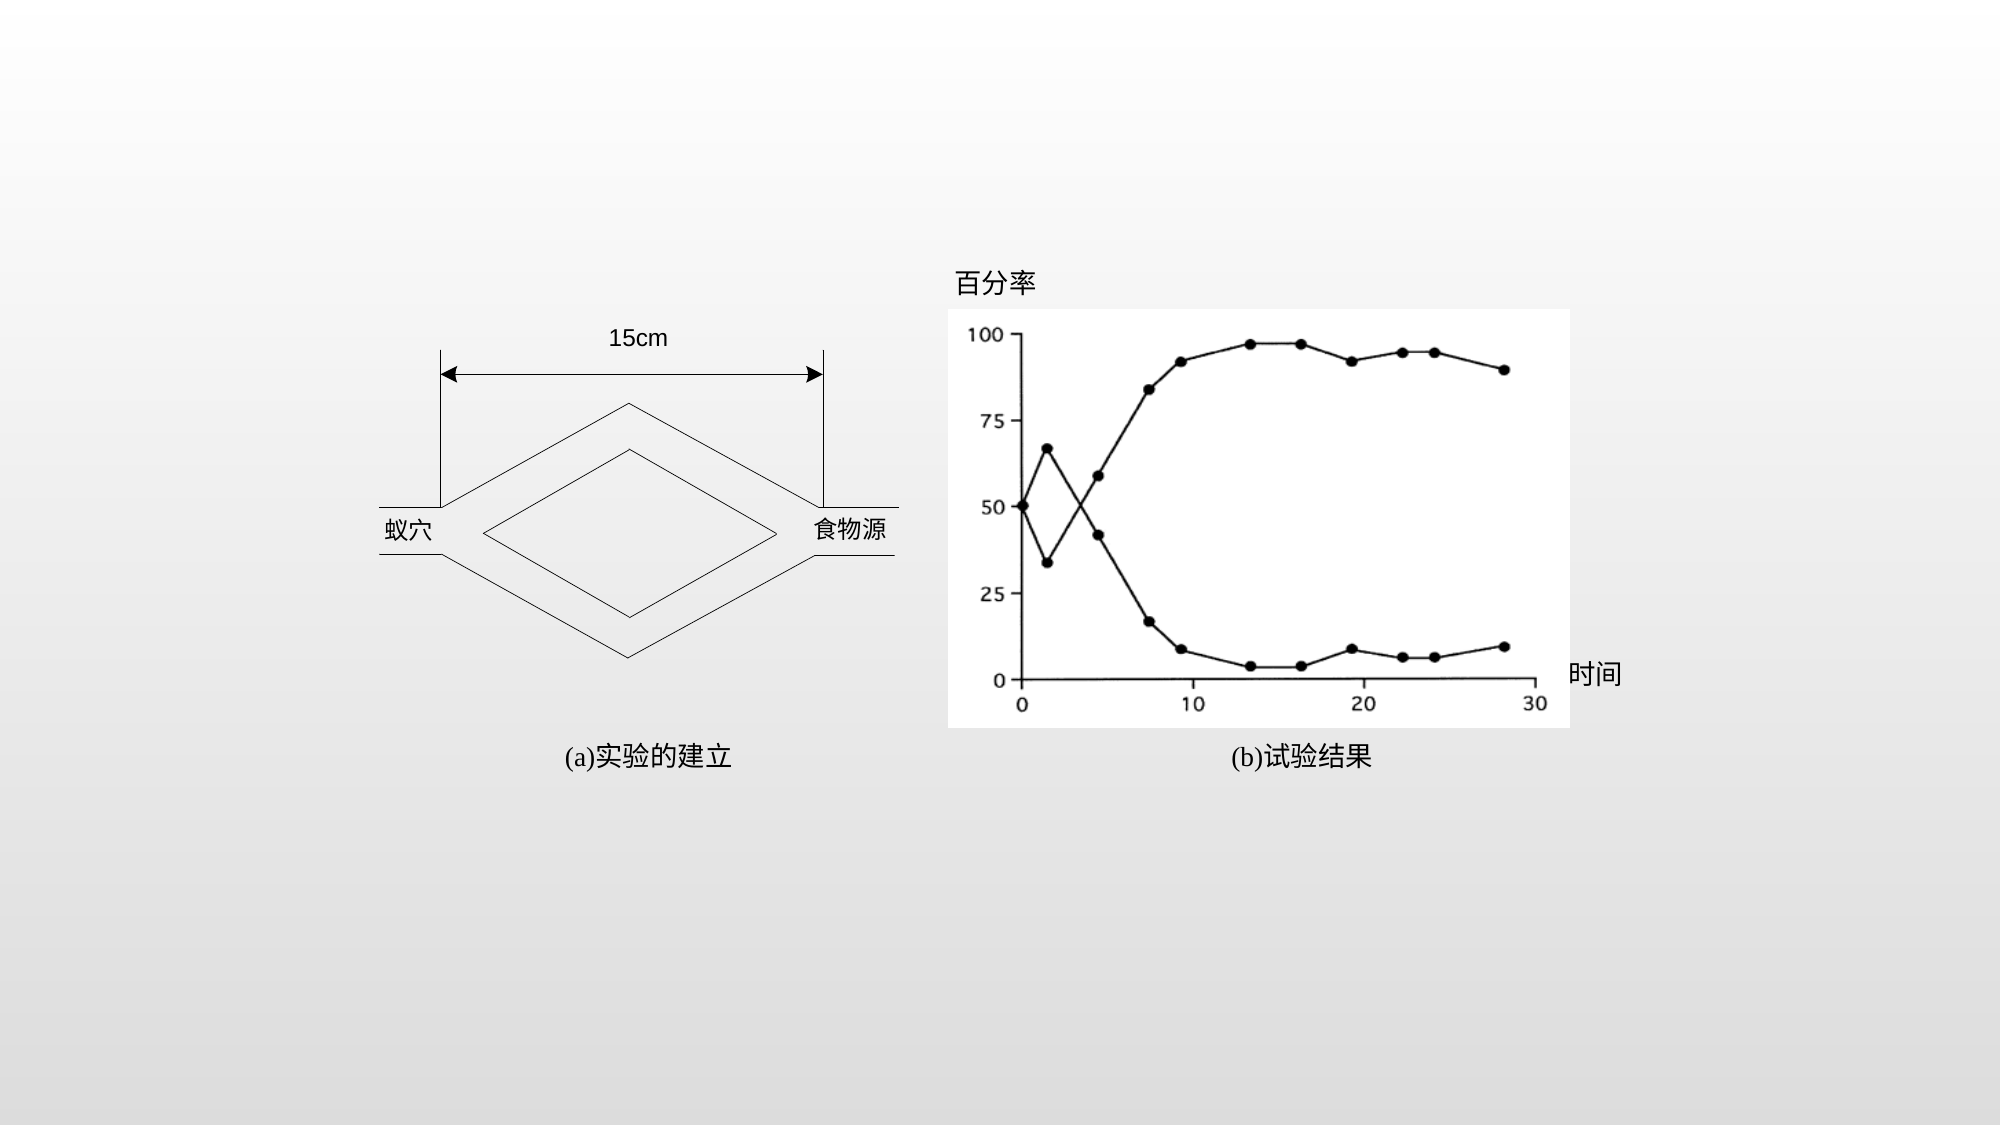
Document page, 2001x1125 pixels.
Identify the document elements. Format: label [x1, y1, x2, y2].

list [355, 212, 1645, 794]
